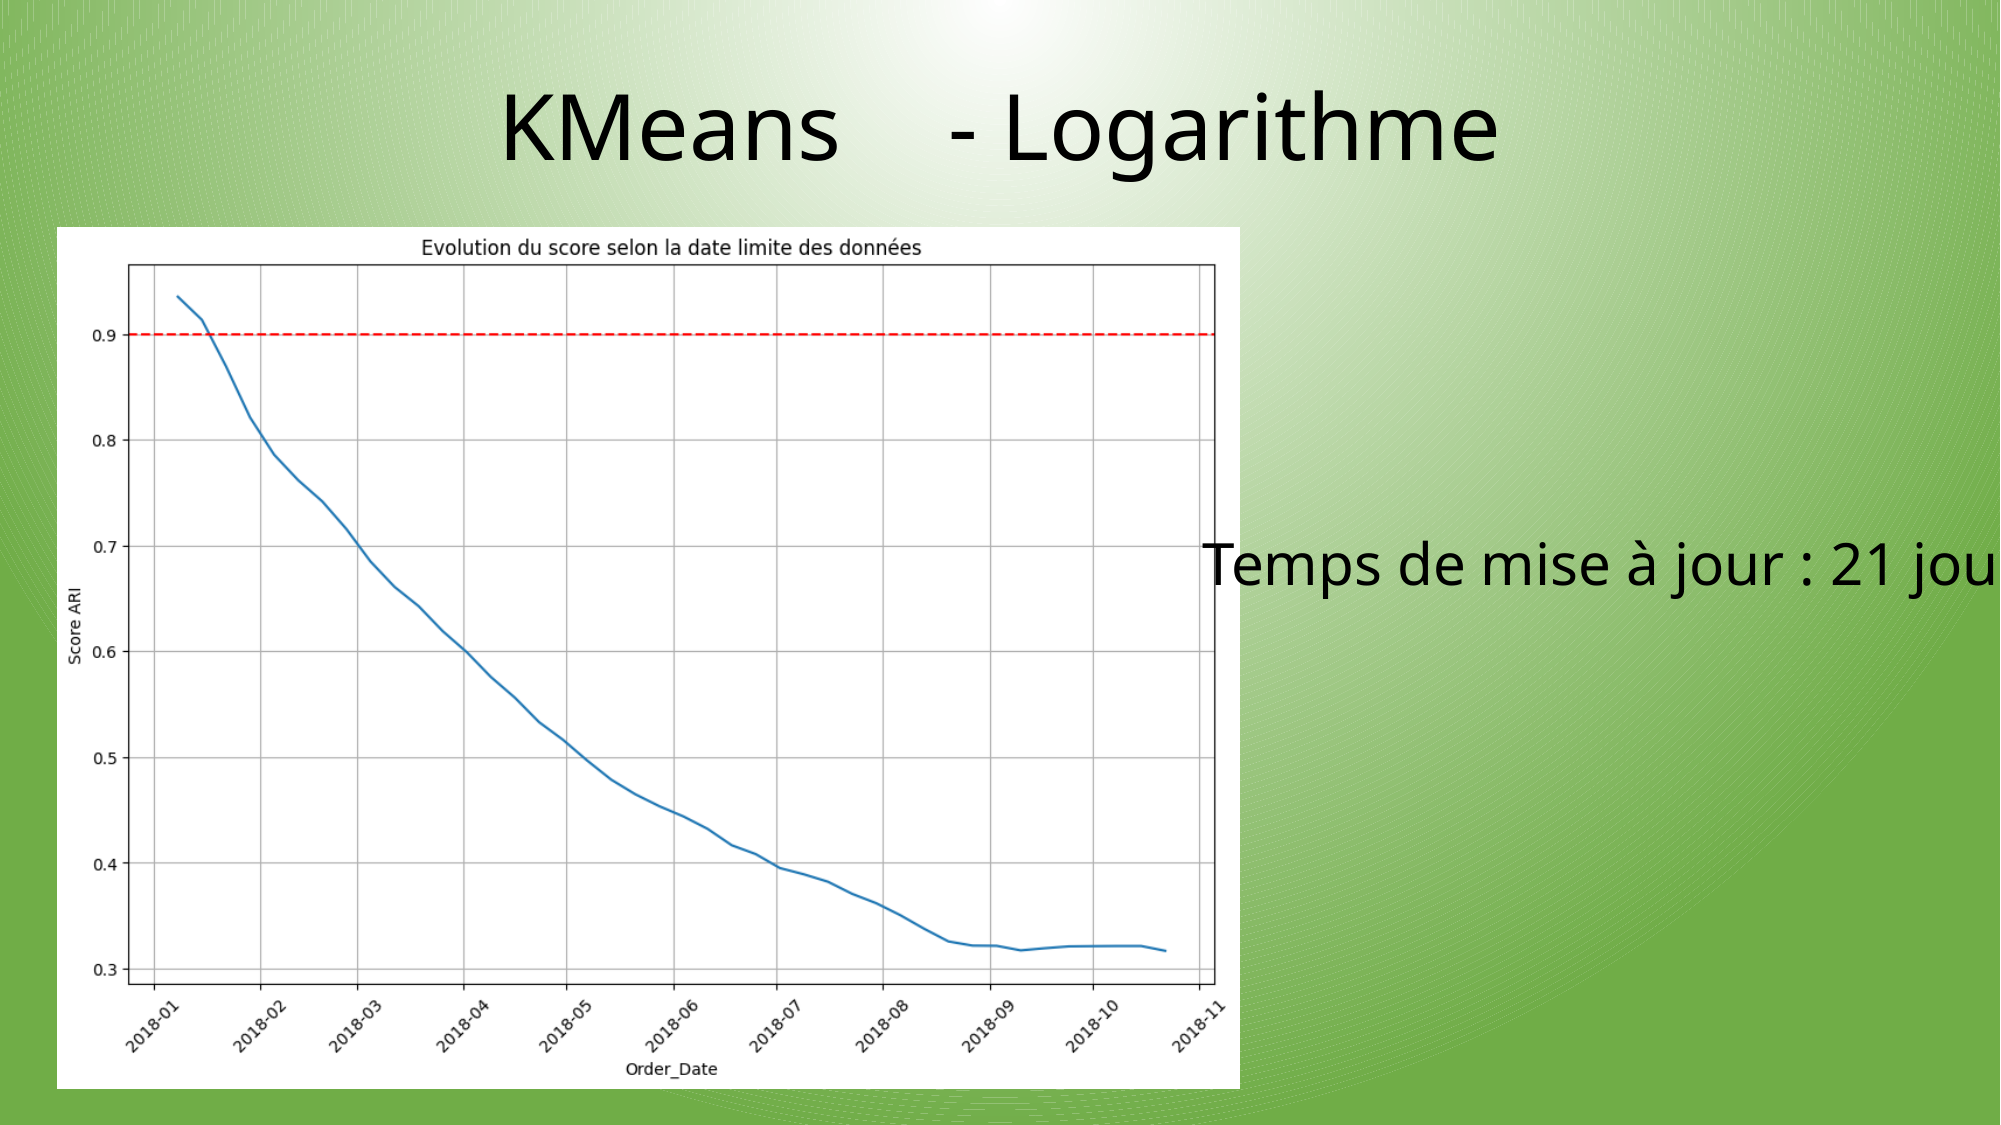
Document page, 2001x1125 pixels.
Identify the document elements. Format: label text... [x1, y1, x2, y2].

picture [57, 227, 1240, 1089]
text_box Temps de mise à jour : 21 jours [1240, 519, 2000, 605]
title KMeans - Logarithme [137, 59, 1863, 203]
